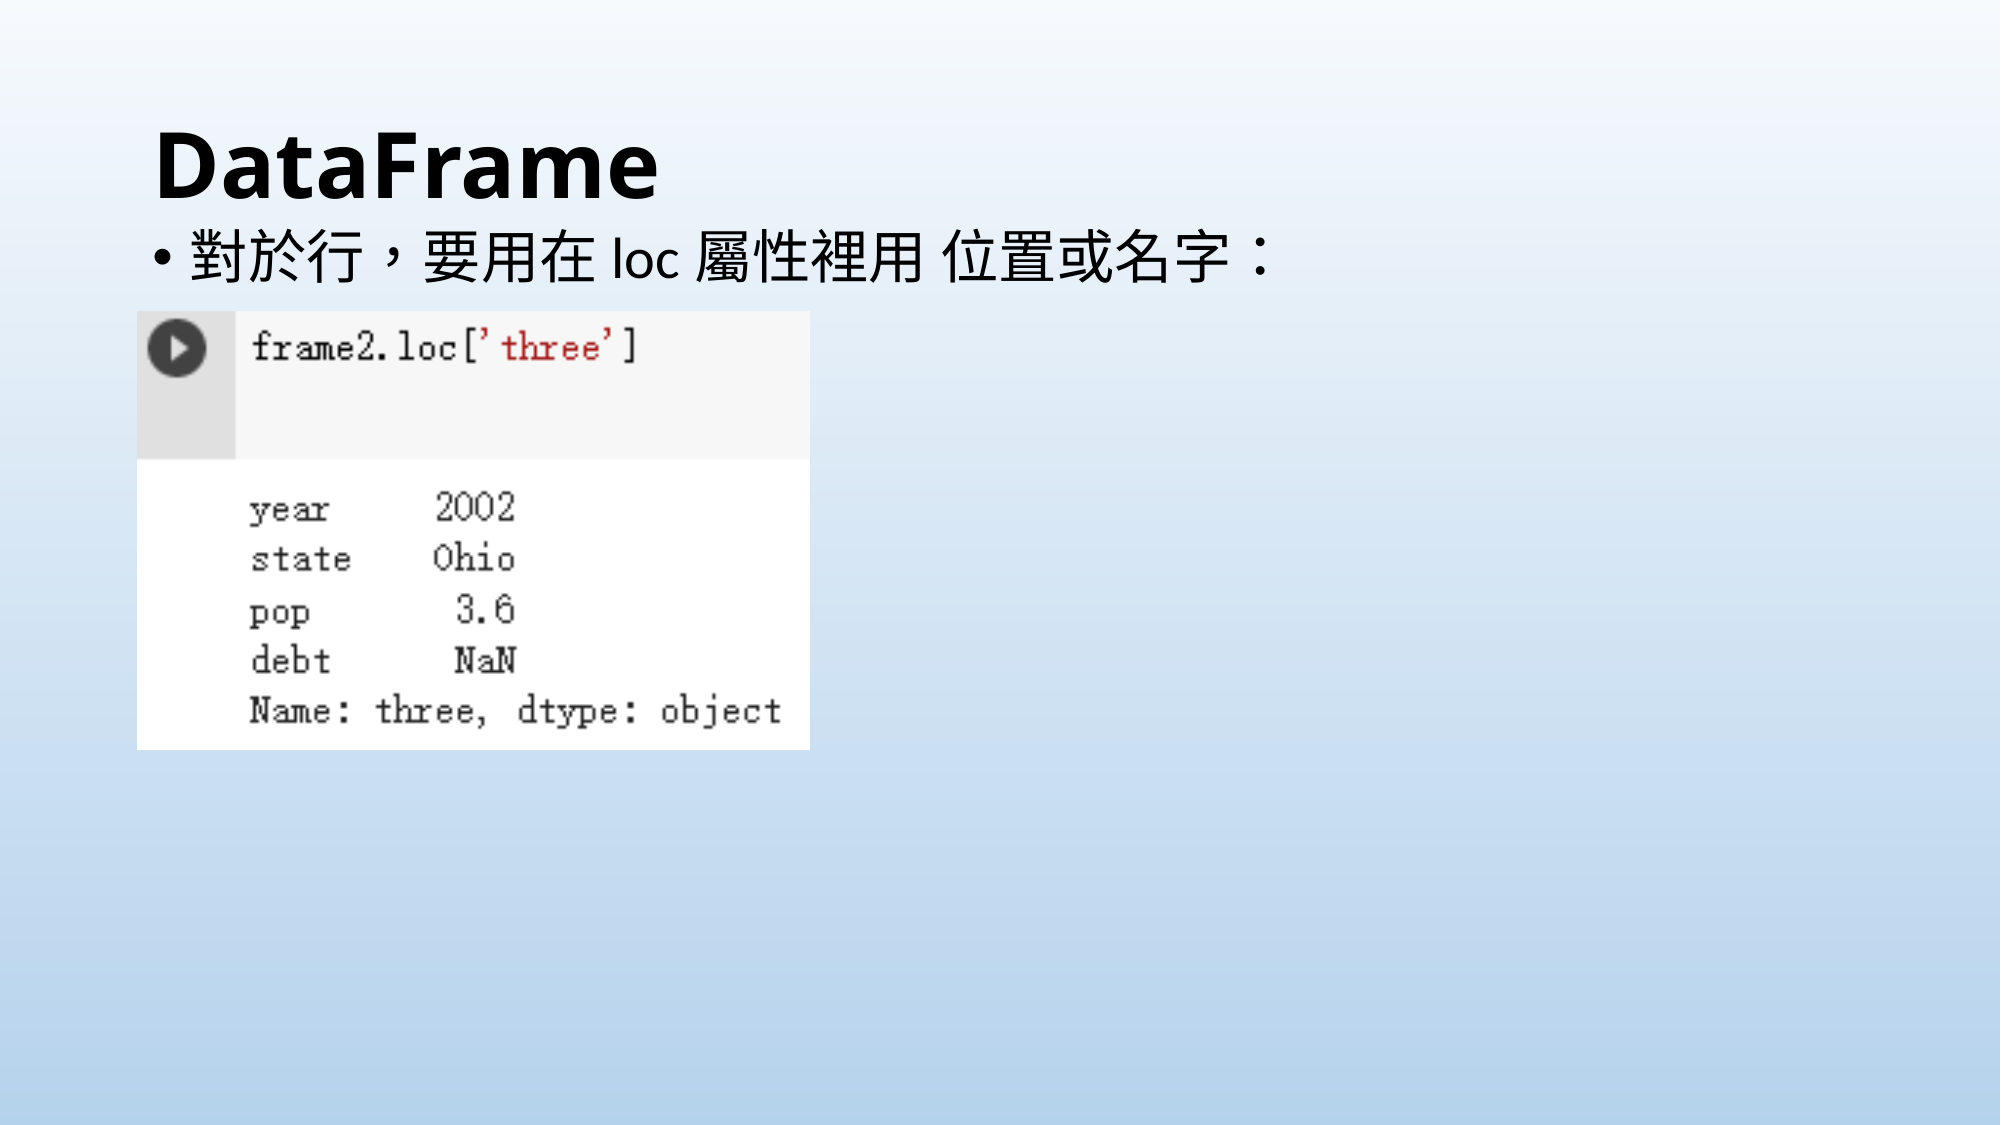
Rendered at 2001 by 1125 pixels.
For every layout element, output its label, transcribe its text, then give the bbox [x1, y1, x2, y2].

list 對於行，要用在loc屬性裡用 位置或名字： [137, 220, 1863, 935]
title DataFrame [137, 59, 1863, 220]
picture [137, 311, 810, 750]
